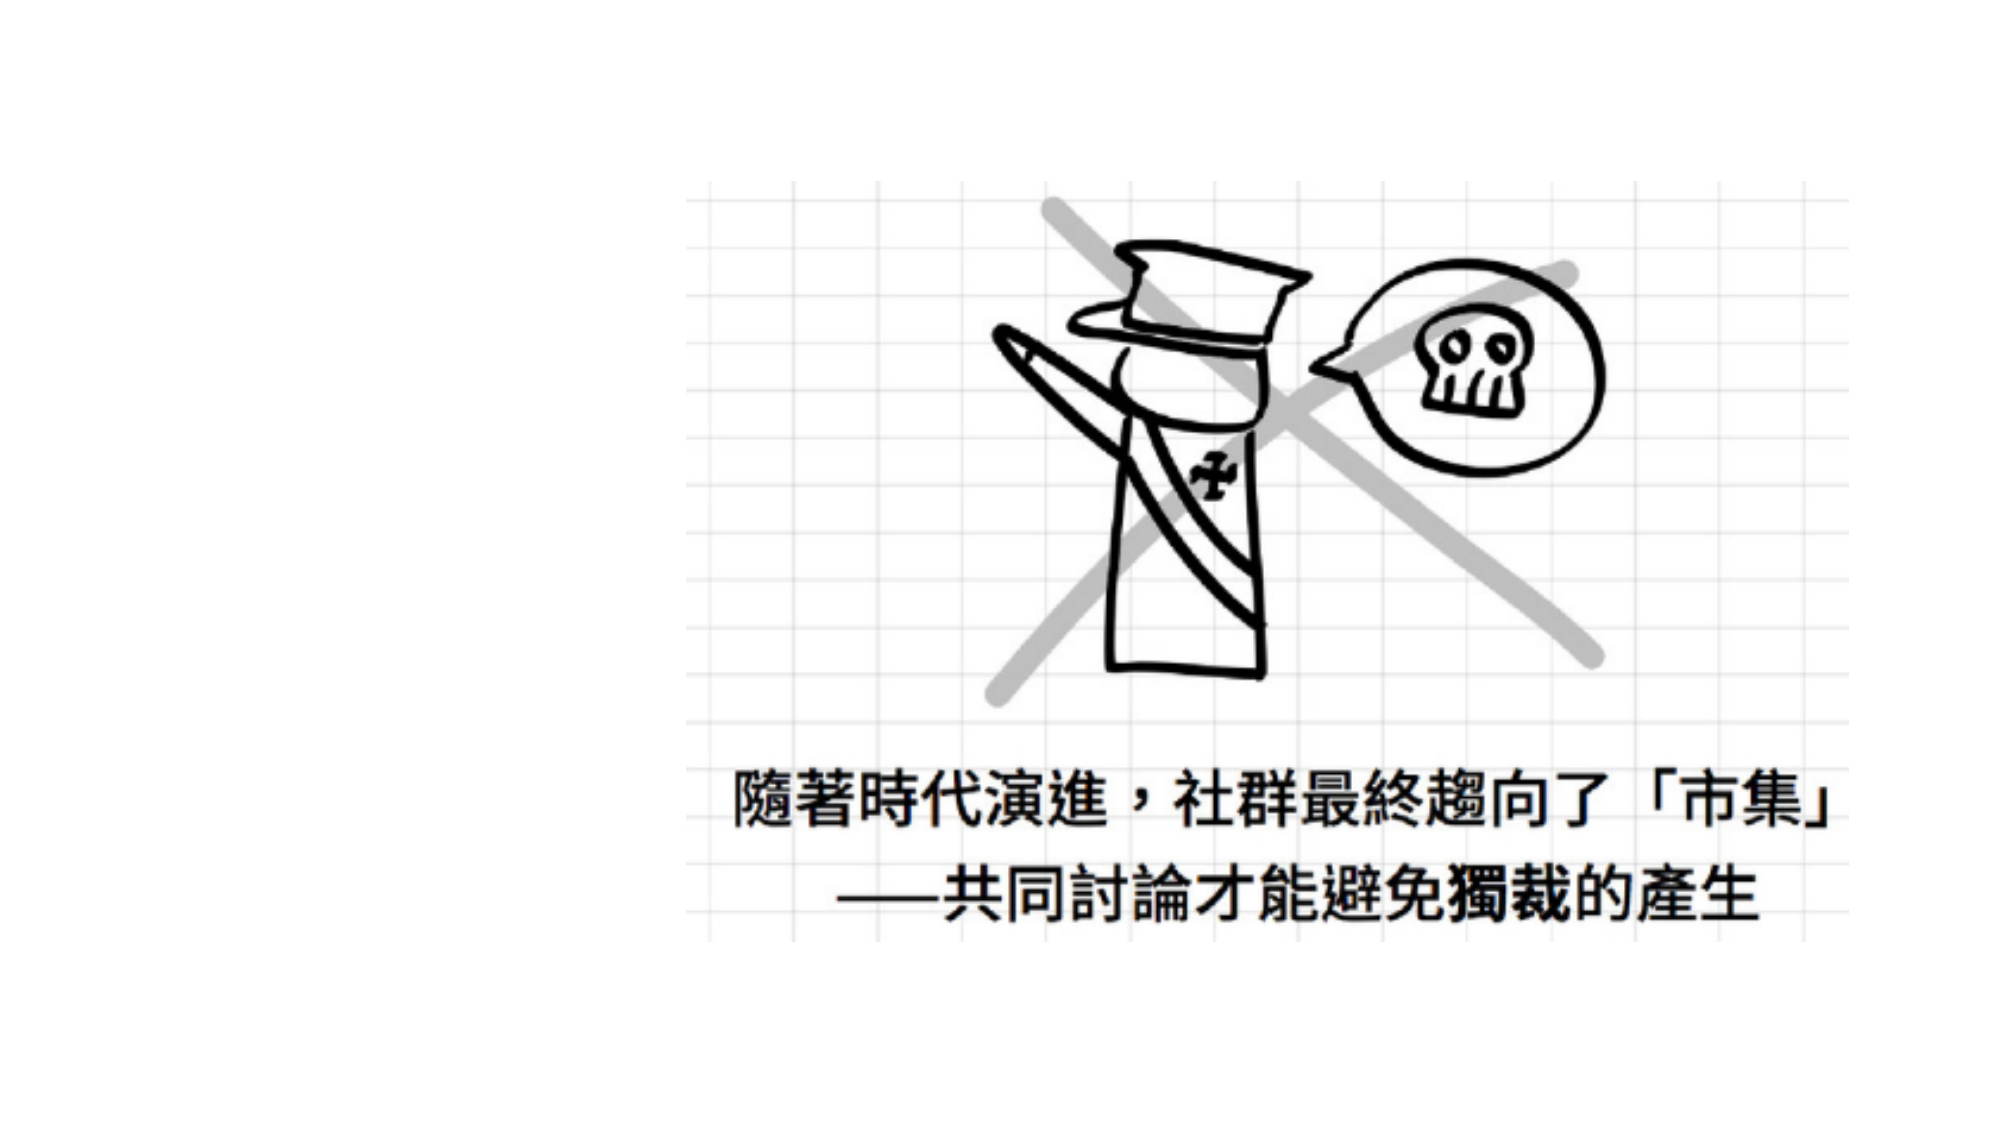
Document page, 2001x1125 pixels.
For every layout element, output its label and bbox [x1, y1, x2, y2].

picture [686, 180, 1849, 942]
